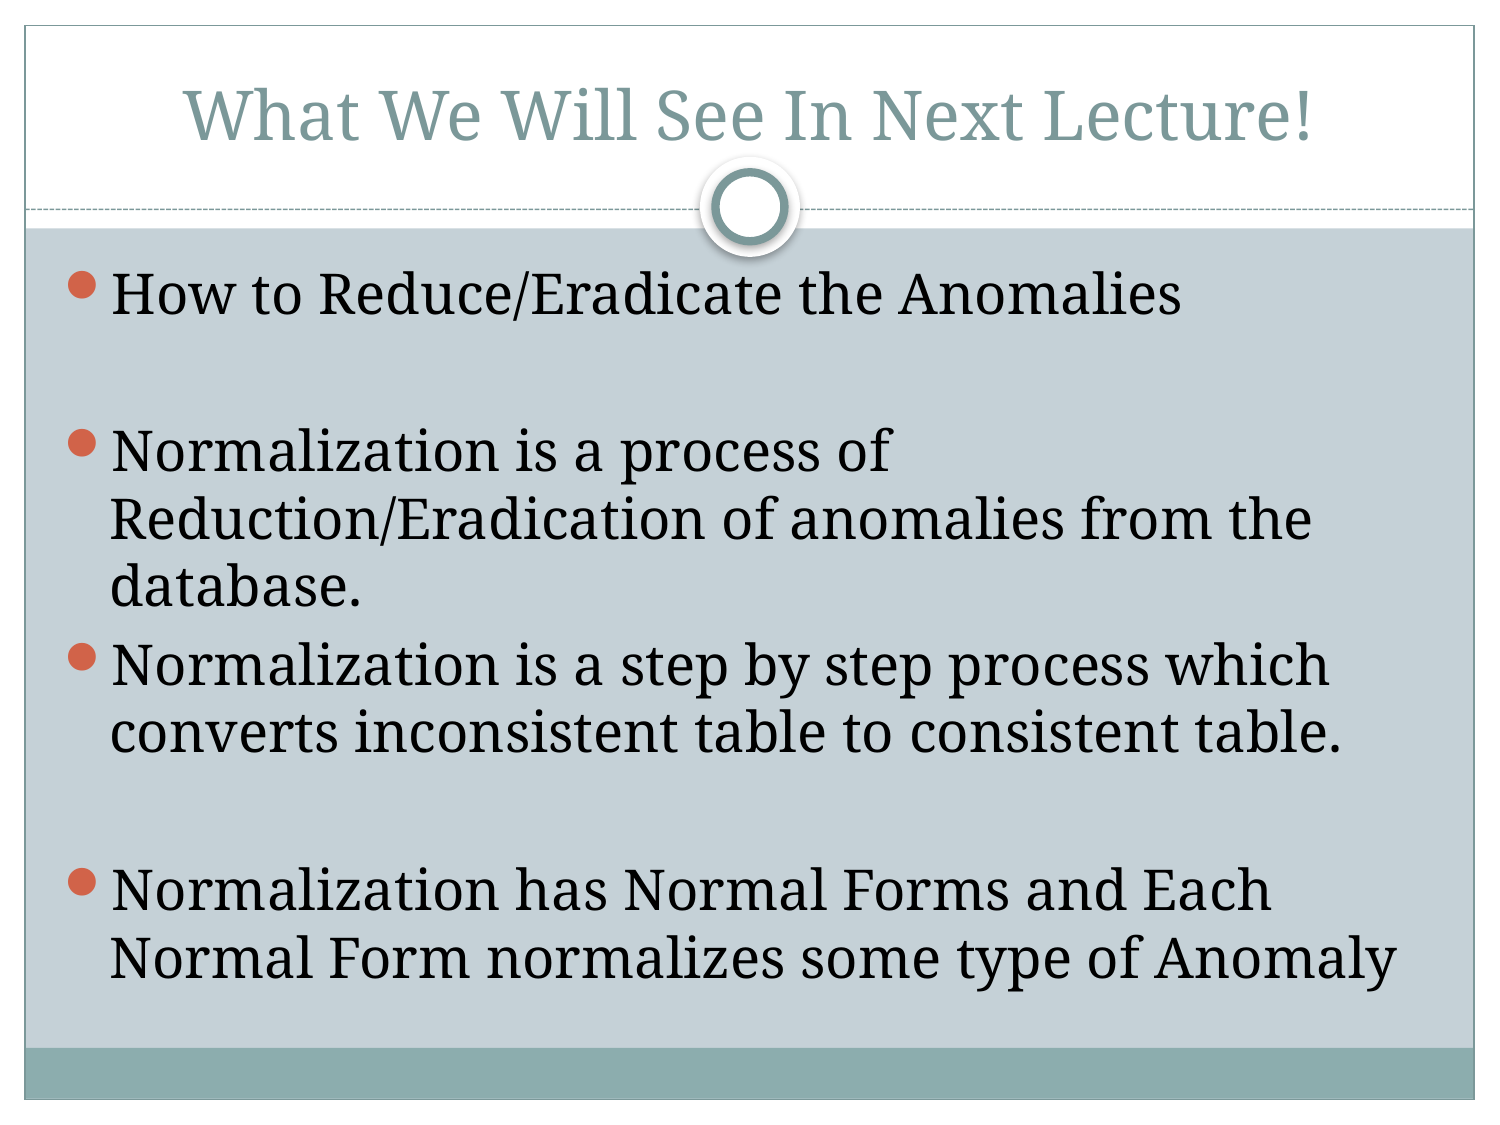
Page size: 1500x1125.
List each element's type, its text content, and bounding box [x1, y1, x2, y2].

list How to Reduce/Eradicate the Anomalies Normalization is a process of Reduction/Eradication of anomalies from the database. Normalization is a step by step process which converts inconsistent table to consistent table. Normalization has Normal Forms and Each Normal Form normalizes some type of Anomaly [49, 250, 1445, 1001]
title What We Will See In Next Lecture! [49, 37, 1450, 162]
